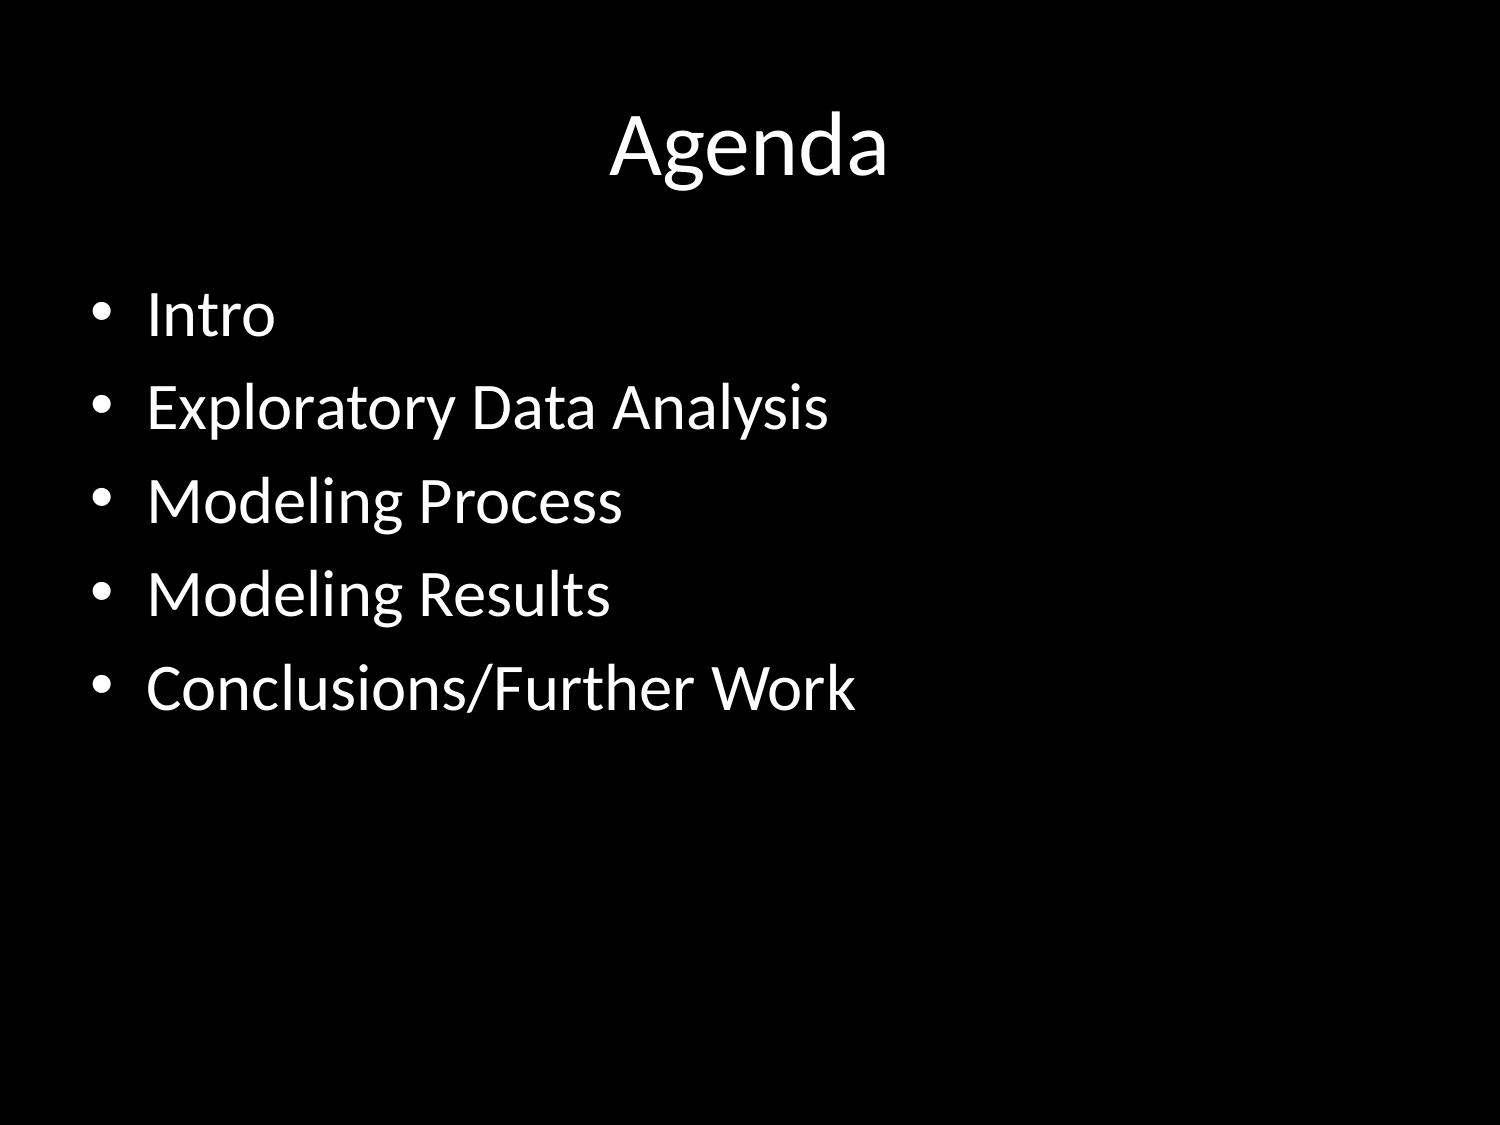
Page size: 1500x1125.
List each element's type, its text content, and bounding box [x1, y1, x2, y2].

title Agenda [75, 45, 1425, 233]
list Intro Exploratory Data Analysis Modeling Process Modeling Results Conclusions/Further Work [75, 262, 1425, 1005]
